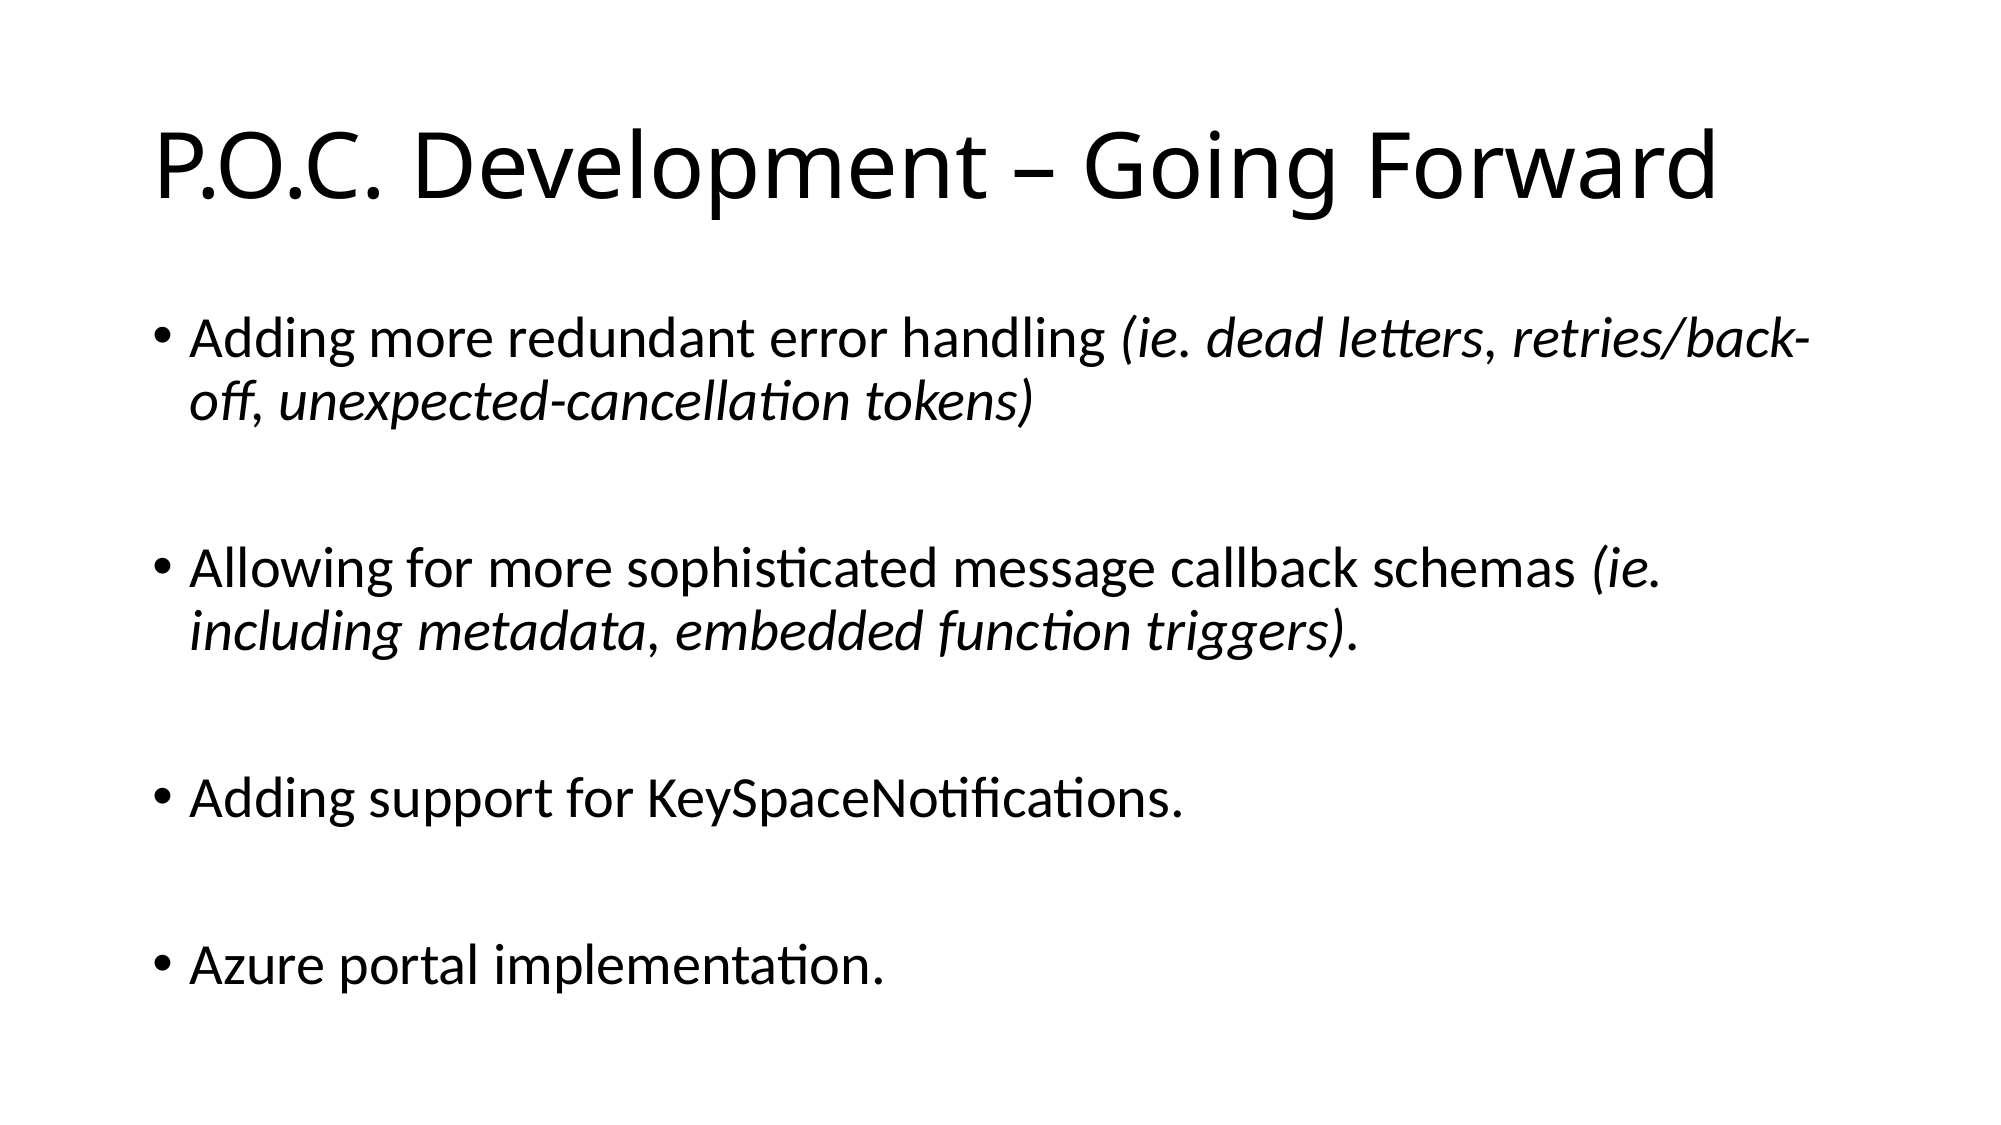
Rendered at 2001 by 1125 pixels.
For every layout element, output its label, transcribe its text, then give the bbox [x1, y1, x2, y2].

title P.O.C. Development – Going Forward [137, 59, 1863, 278]
list Adding more redundant error handling (ie. dead letters, retries/back-off, unexpected-cancellation tokens) Allowing for more sophisticated message callback schemas (ie. including metadata, embedded function triggers). Adding support for KeySpaceNotifications. Azure portal implementation. [137, 299, 1863, 1014]
